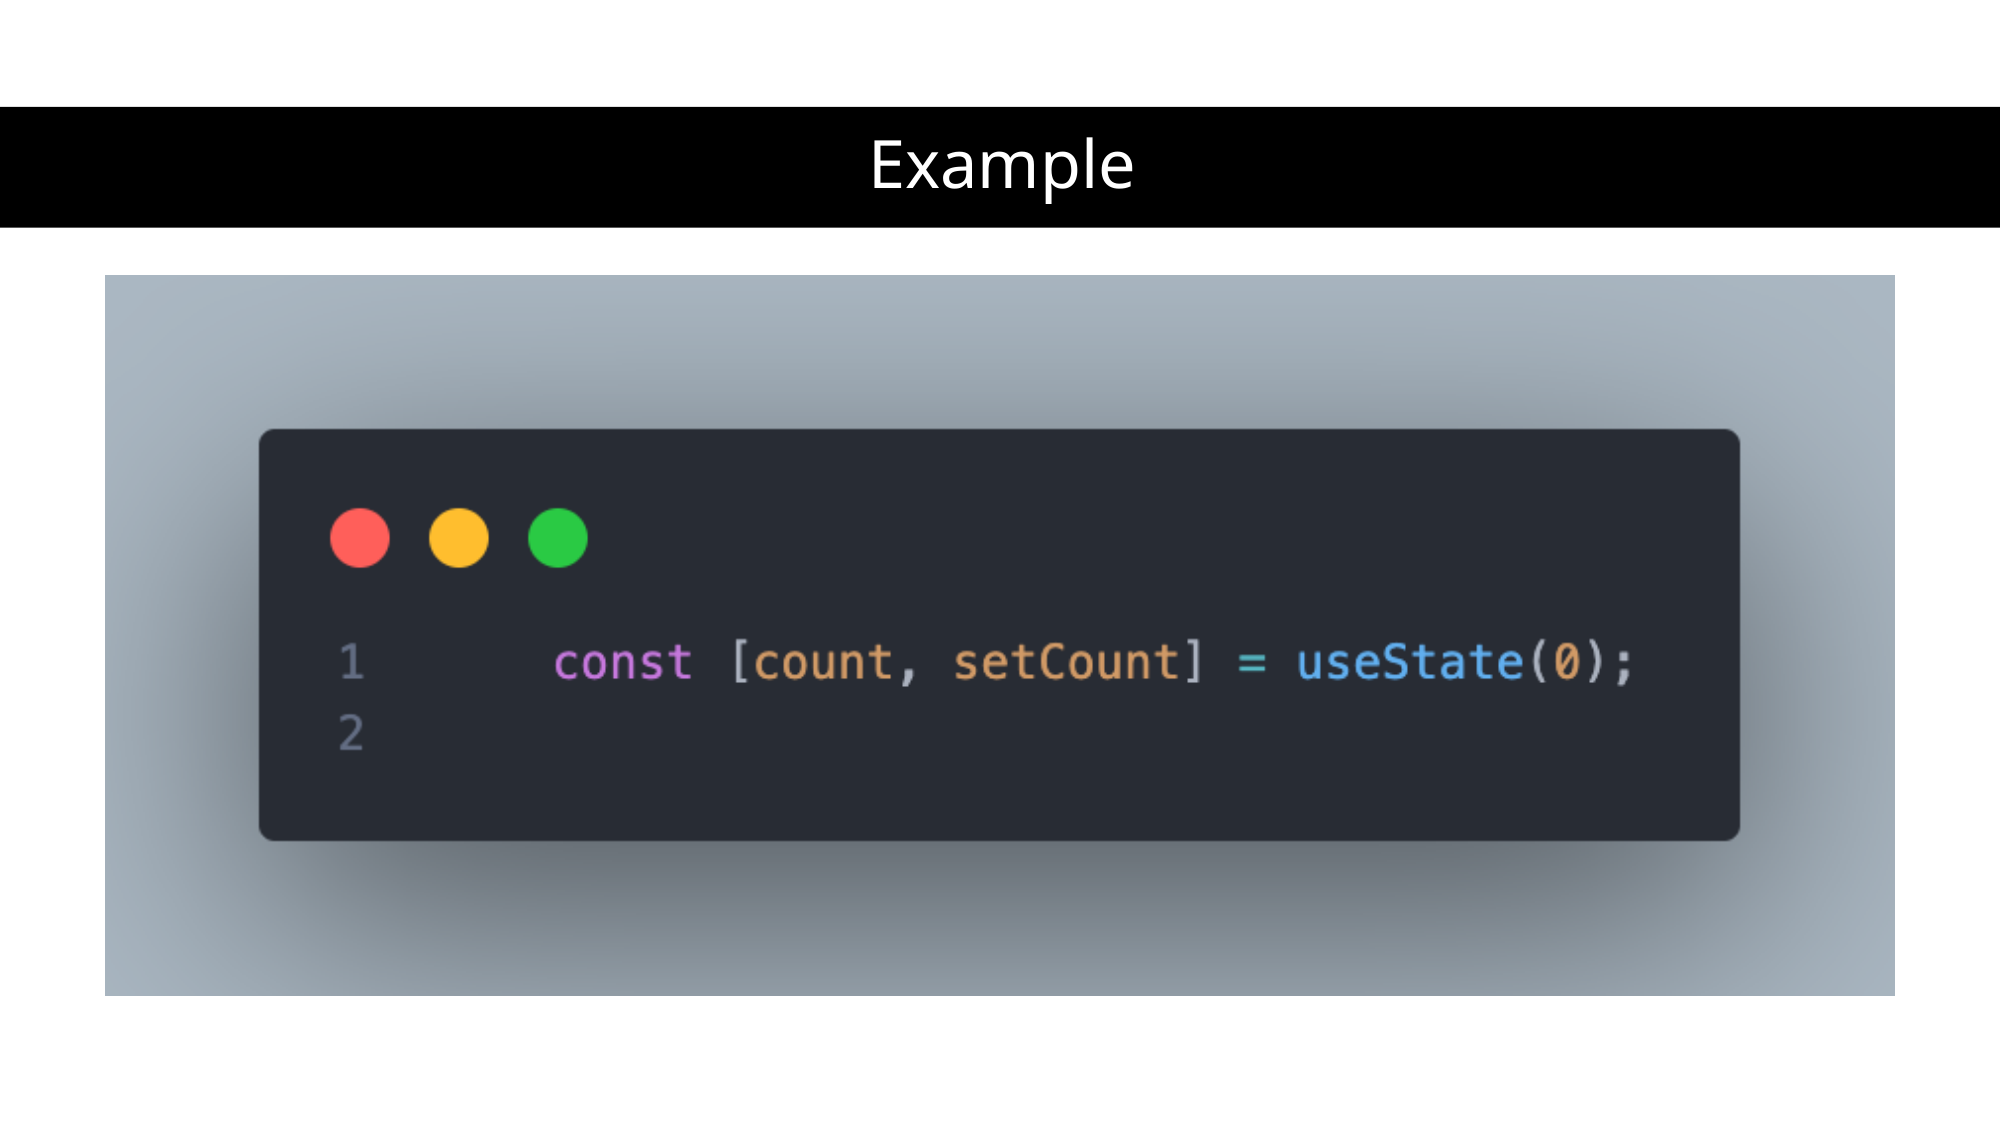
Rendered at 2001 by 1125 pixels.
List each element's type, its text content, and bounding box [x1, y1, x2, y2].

text_box [0, 106, 2000, 229]
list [105, 275, 1895, 996]
title Example [91, 105, 1931, 228]
